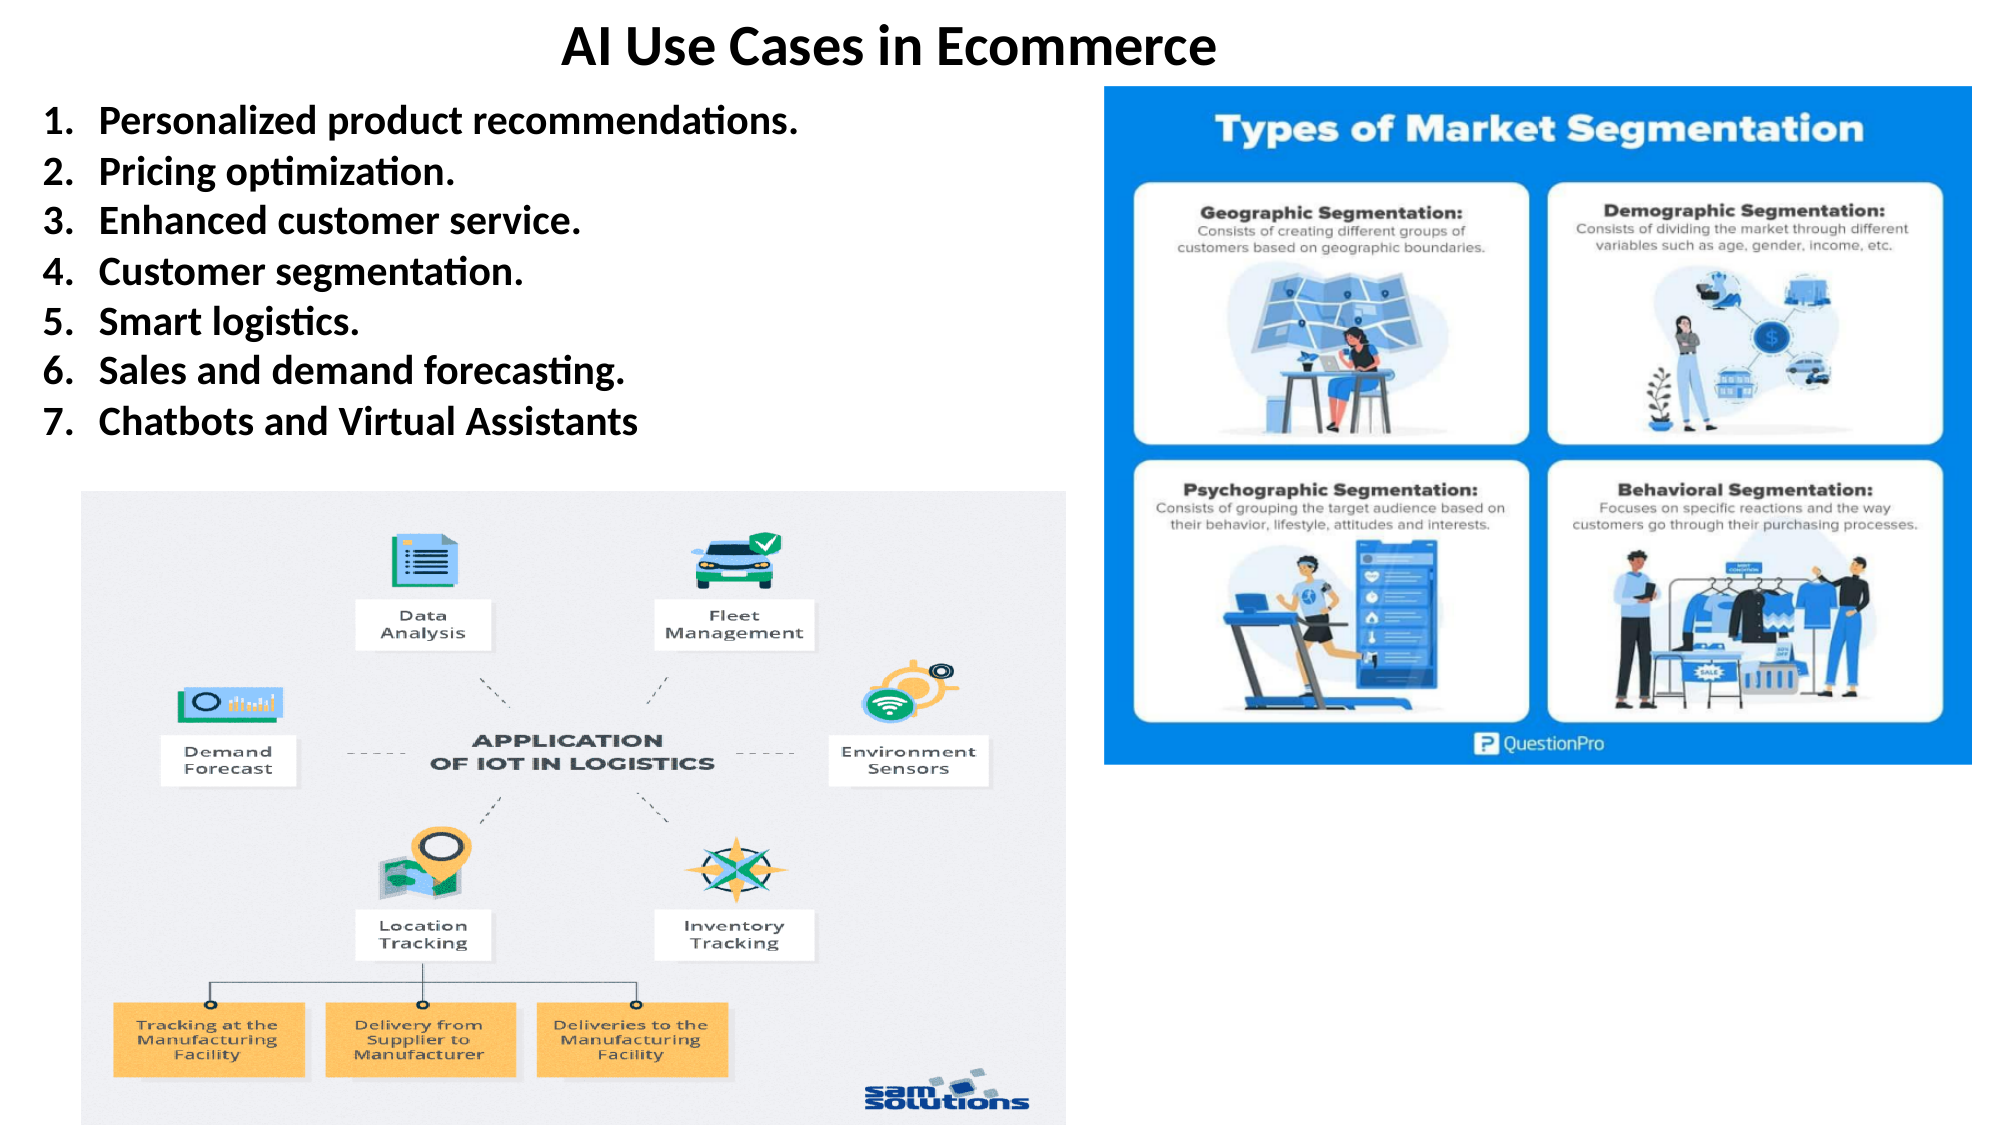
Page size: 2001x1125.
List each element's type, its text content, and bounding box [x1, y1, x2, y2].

text_box AI Use Cases in Ecommerce [547, 0, 1548, 85]
text_box Personalized product recommendations. Pricing optimization. Enhanced customer service. Customer segmentation. Smart logistics. Sales and demand forecasting. Chatbots and Virtual Assistants [27, 85, 1028, 451]
picture [81, 491, 1066, 1125]
picture [1102, 85, 1973, 766]
